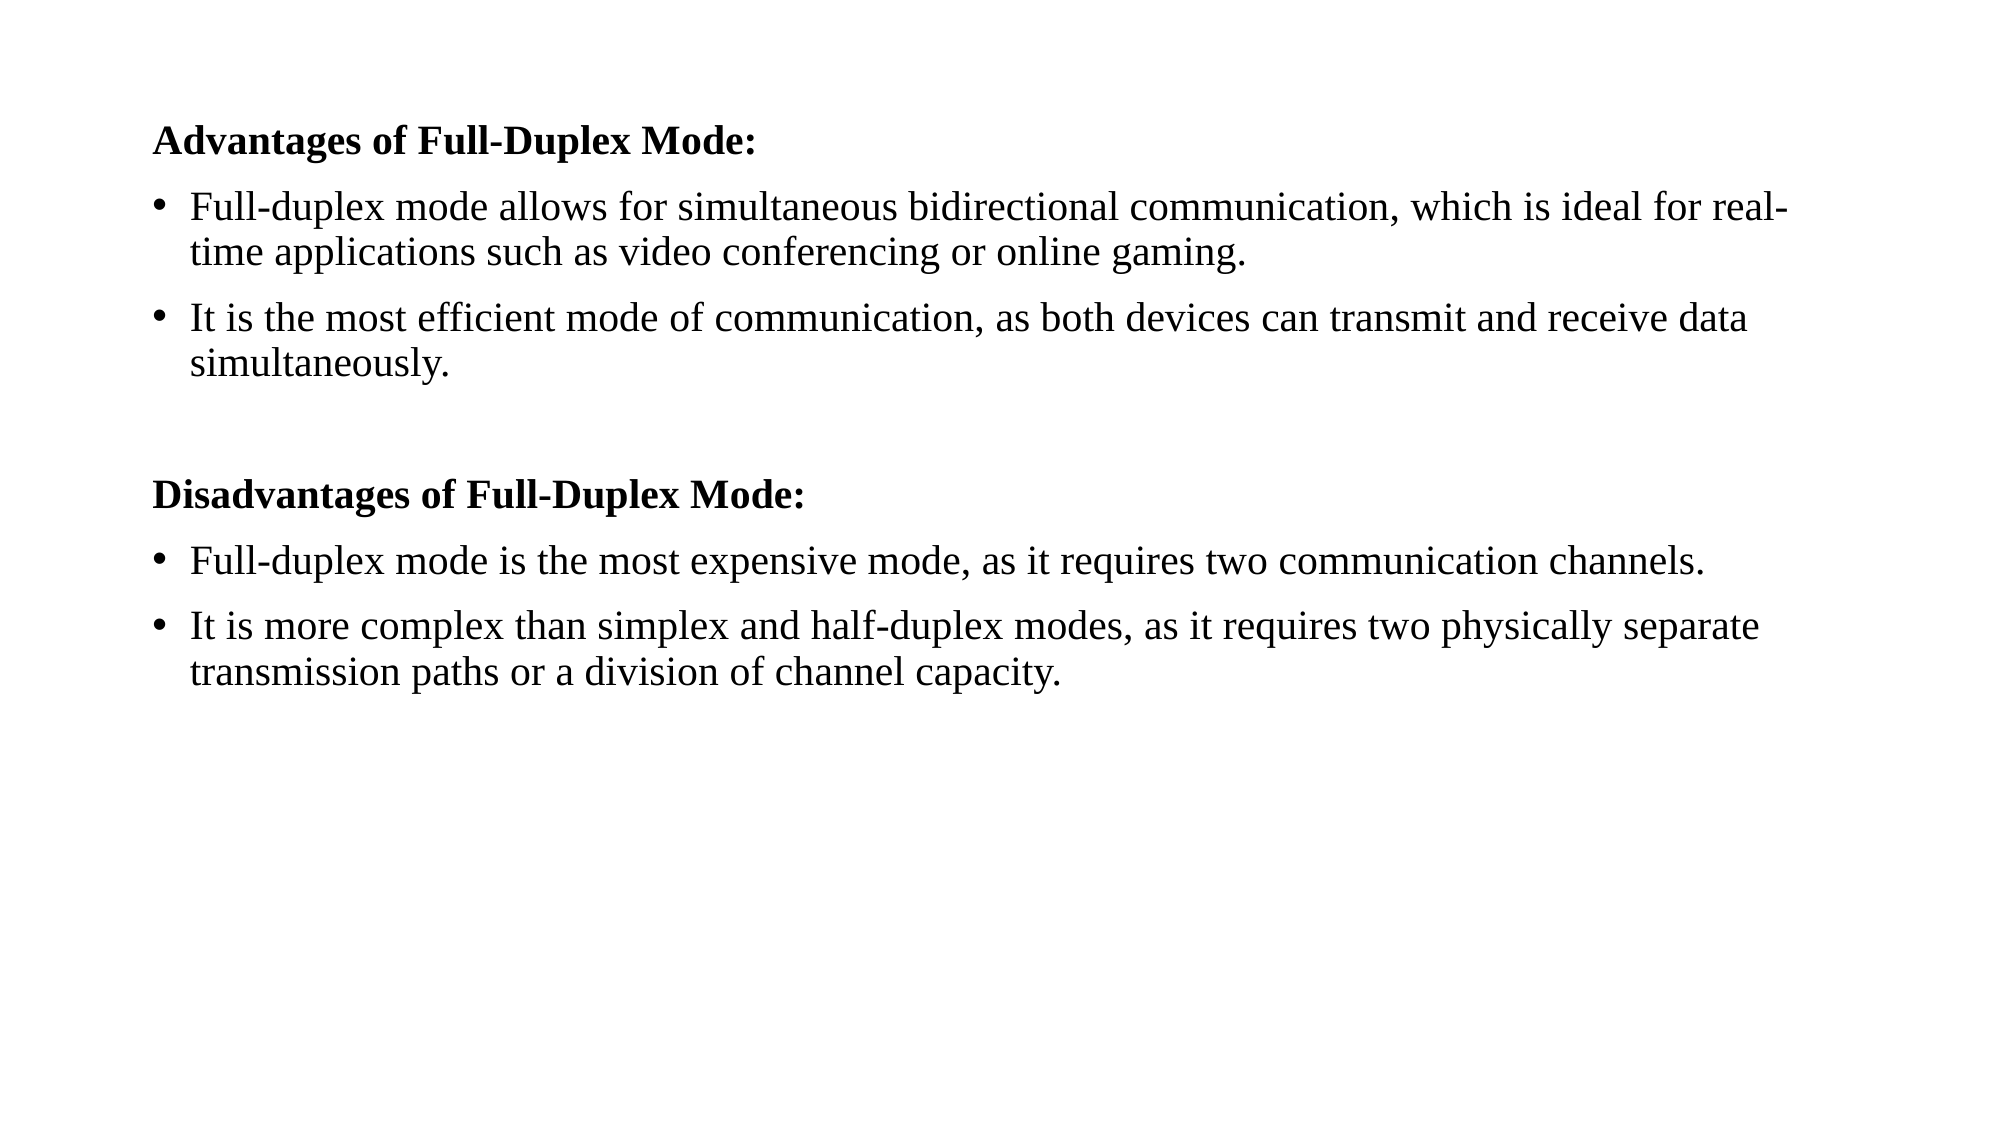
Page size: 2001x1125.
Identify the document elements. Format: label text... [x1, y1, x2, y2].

list Advantages of Full-Duplex Mode: Full-duplex mode allows for simultaneous bidirectional communication, which is ideal for real-time applications such as video conferencing or online gaming. It is the most efficient mode of communication, as both devices can transmit and receive data simultaneously. Disadvantages of Full-Duplex Mode: Full-duplex mode is the most expensive mode, as it requires two communication channels. It is more complex than simplex and half-duplex modes, as it requires two physically separate transmission paths or a division of channel capacity. [137, 40, 1863, 1014]
